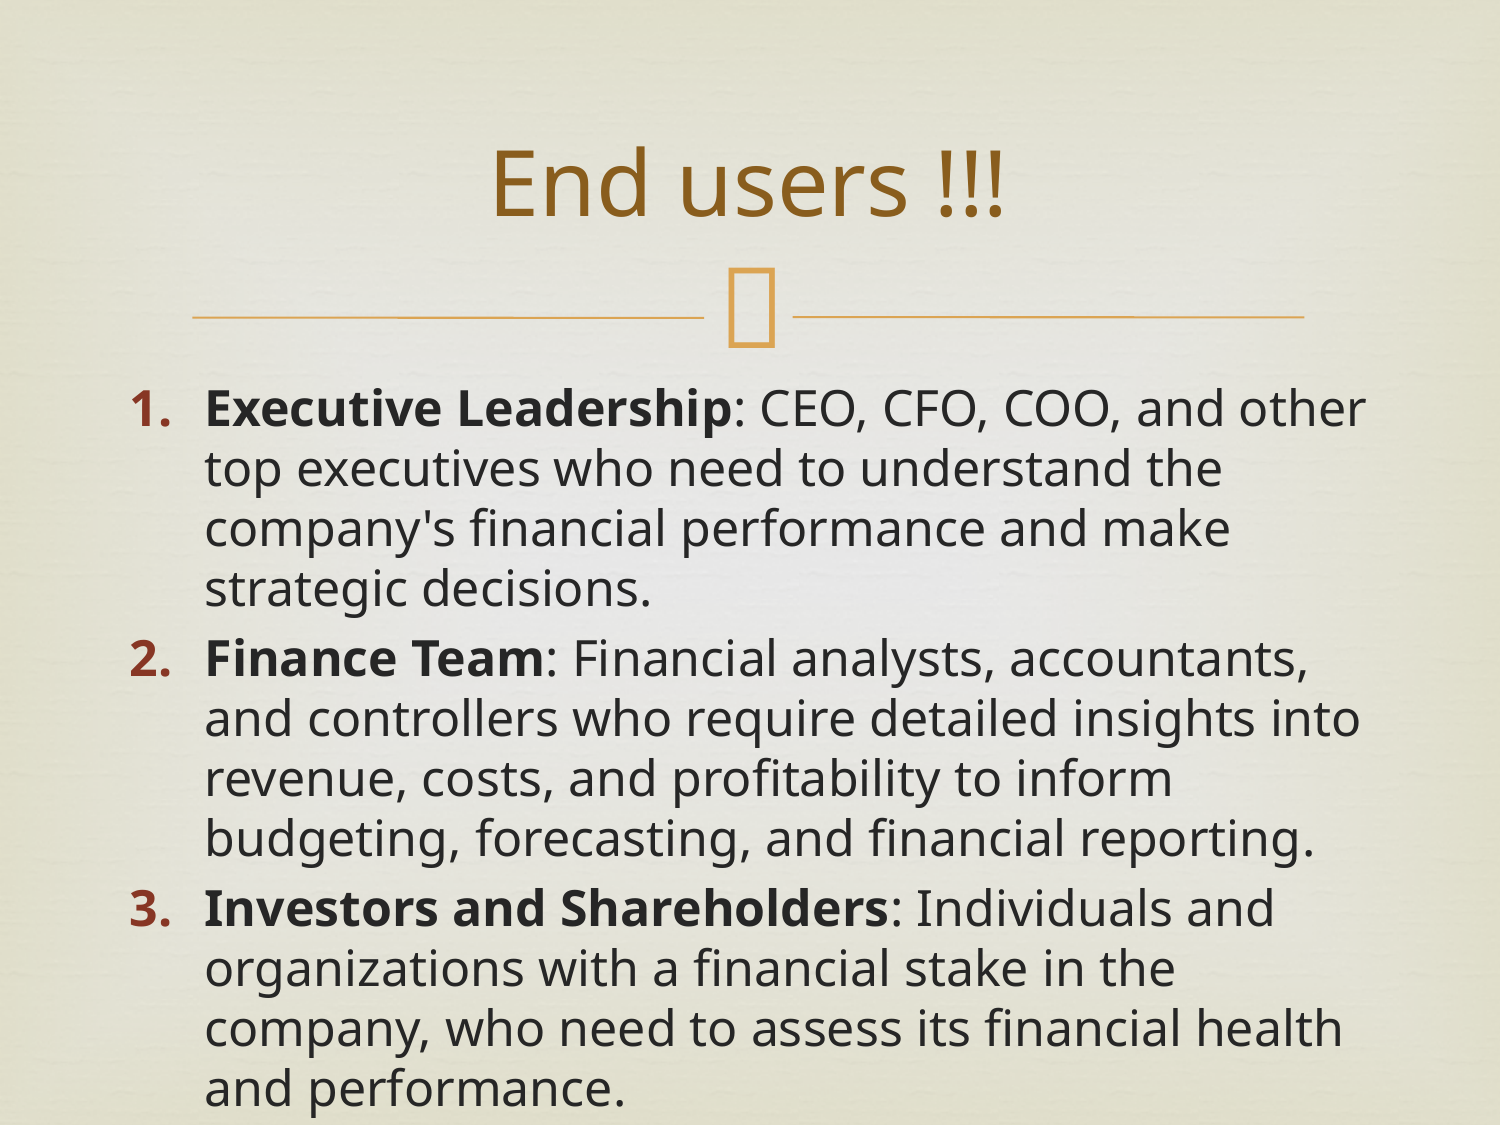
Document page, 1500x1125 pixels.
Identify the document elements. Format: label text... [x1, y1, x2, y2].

title End users !!! [112, 93, 1386, 267]
list Executive Leadership: CEO, CFO, COO, and other top executives who need to understand the company's financial performance and make strategic decisions. Finance Team: Financial analysts, accountants, and controllers who require detailed insights into revenue, costs, and profitability to inform budgeting, forecasting, and financial reporting. Investors and Shareholders: Individuals and organizations with a financial stake in the company, who need to assess its financial health and performance. Operations Team: Department heads and managers responsible for driving revenue growth, managing costs, and optimizing processes. [114, 368, 1386, 1006]
